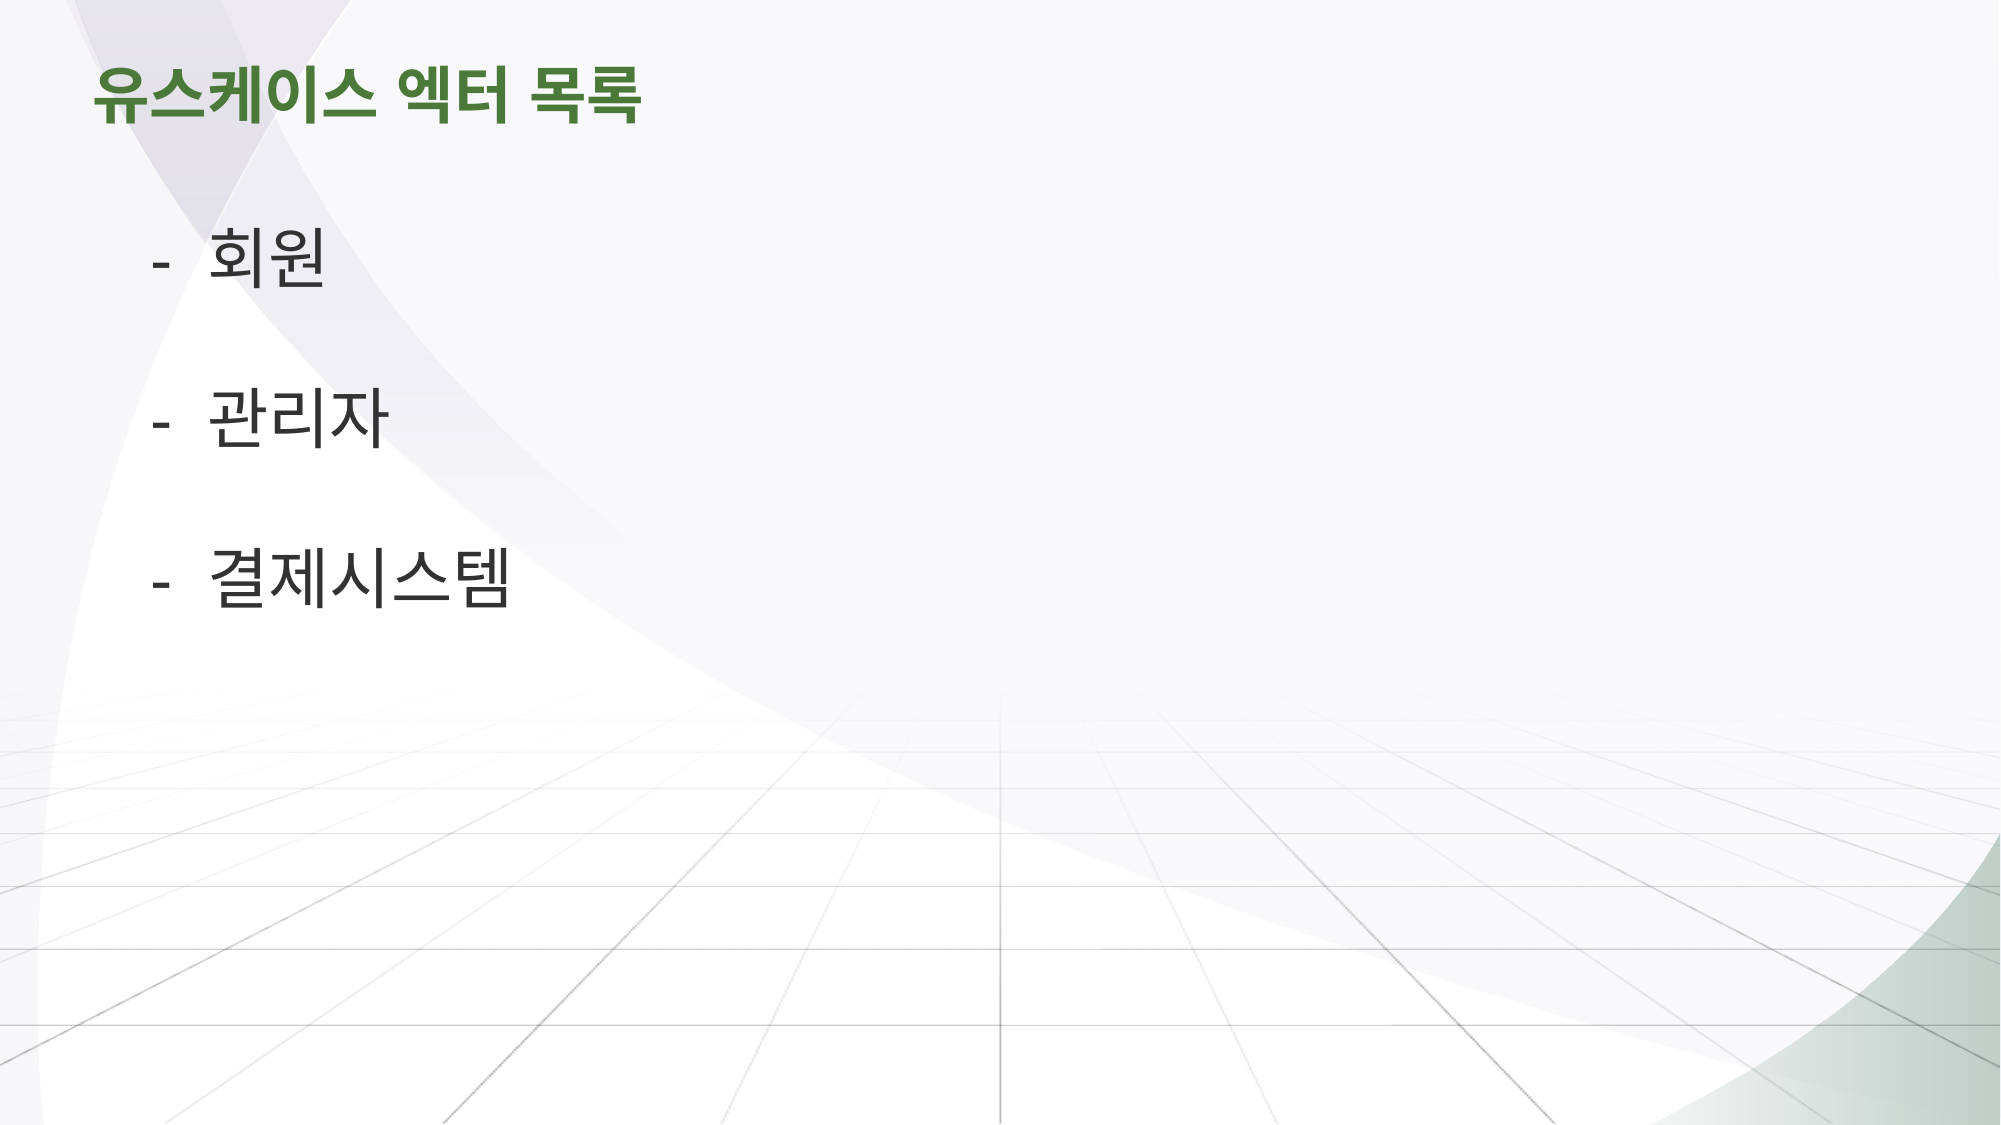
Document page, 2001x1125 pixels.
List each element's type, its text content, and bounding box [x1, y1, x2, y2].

text_box - 회원 - 관리자 - 결제시스템 [135, 209, 1464, 704]
title 유스케이스 엑터 목록 [77, 0, 1878, 188]
